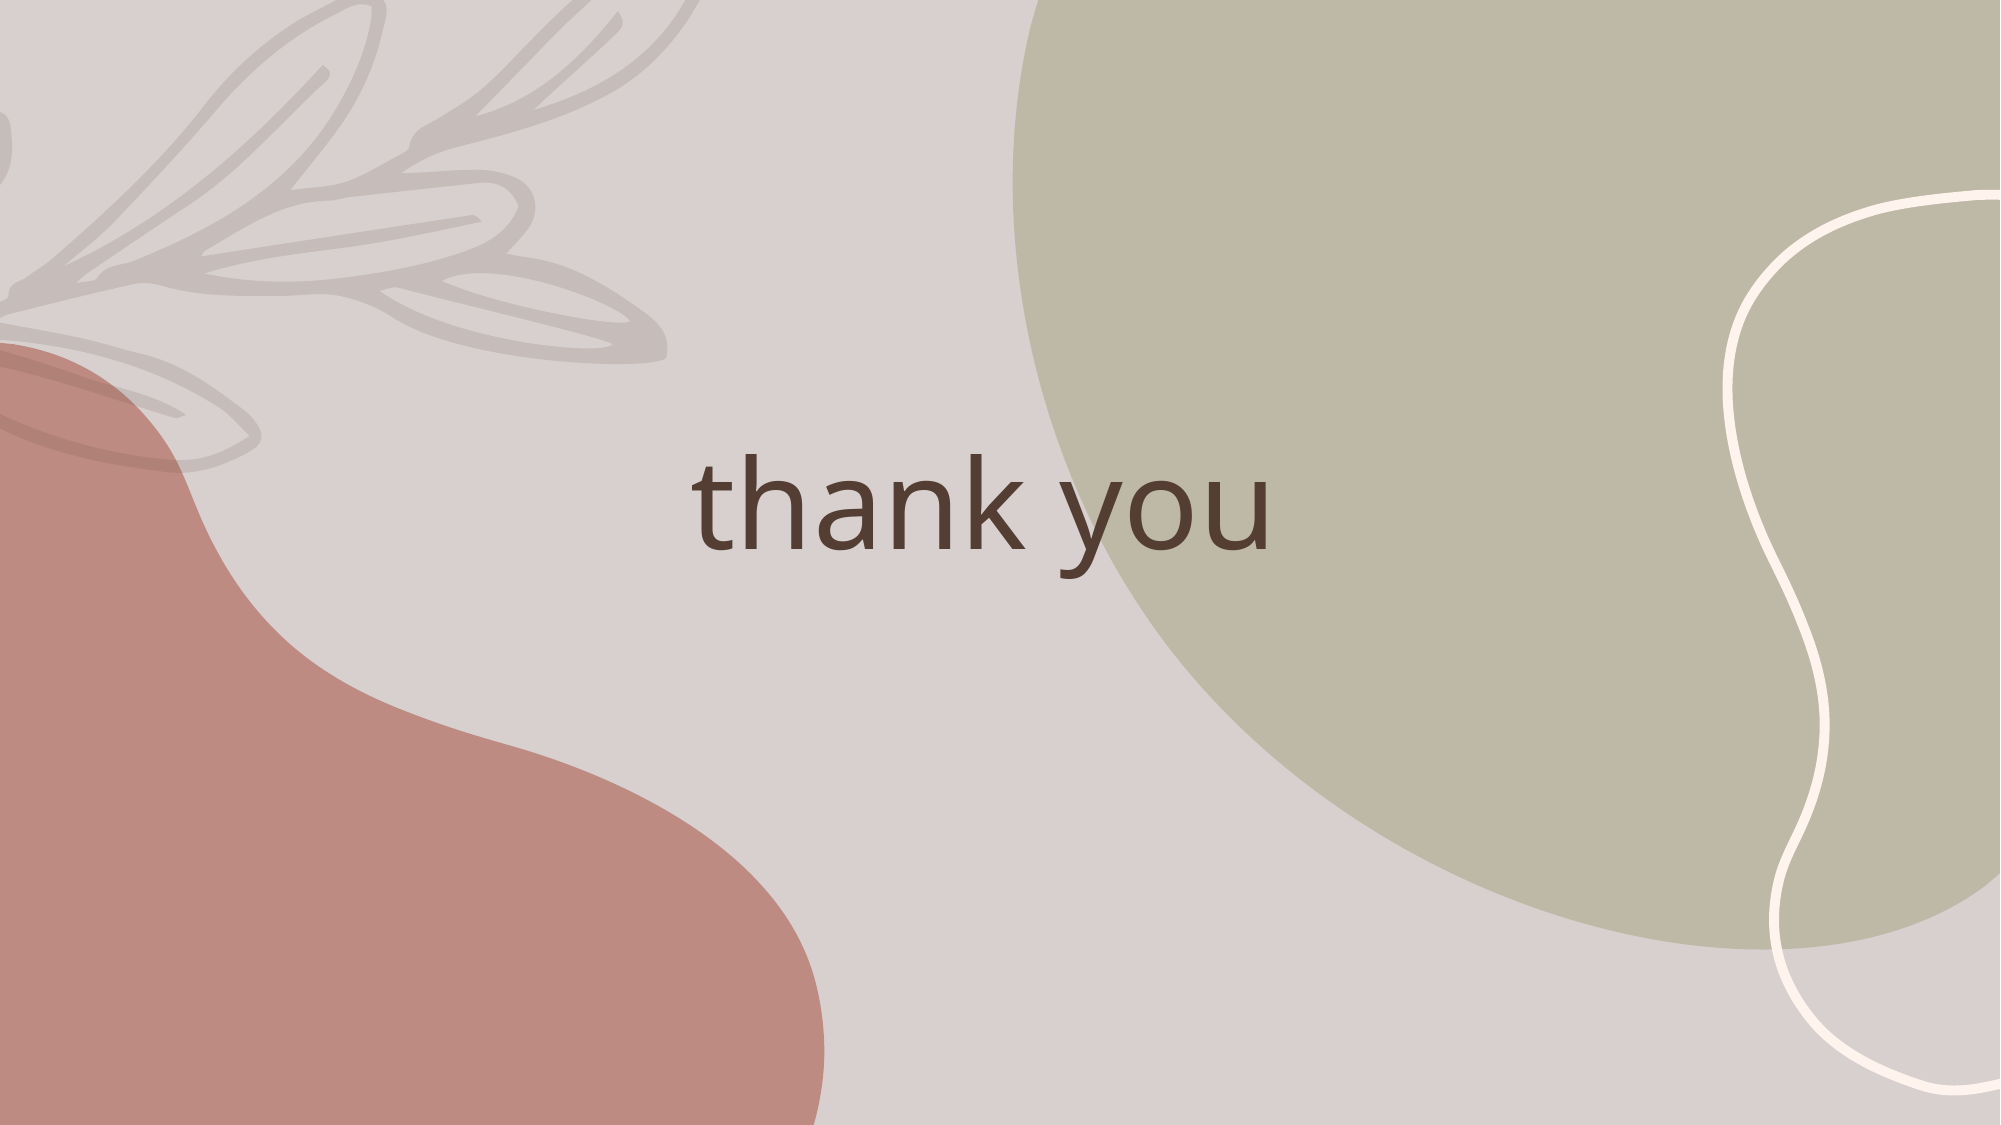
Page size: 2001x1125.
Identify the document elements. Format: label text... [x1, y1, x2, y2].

title thank you [249, 68, 1750, 584]
